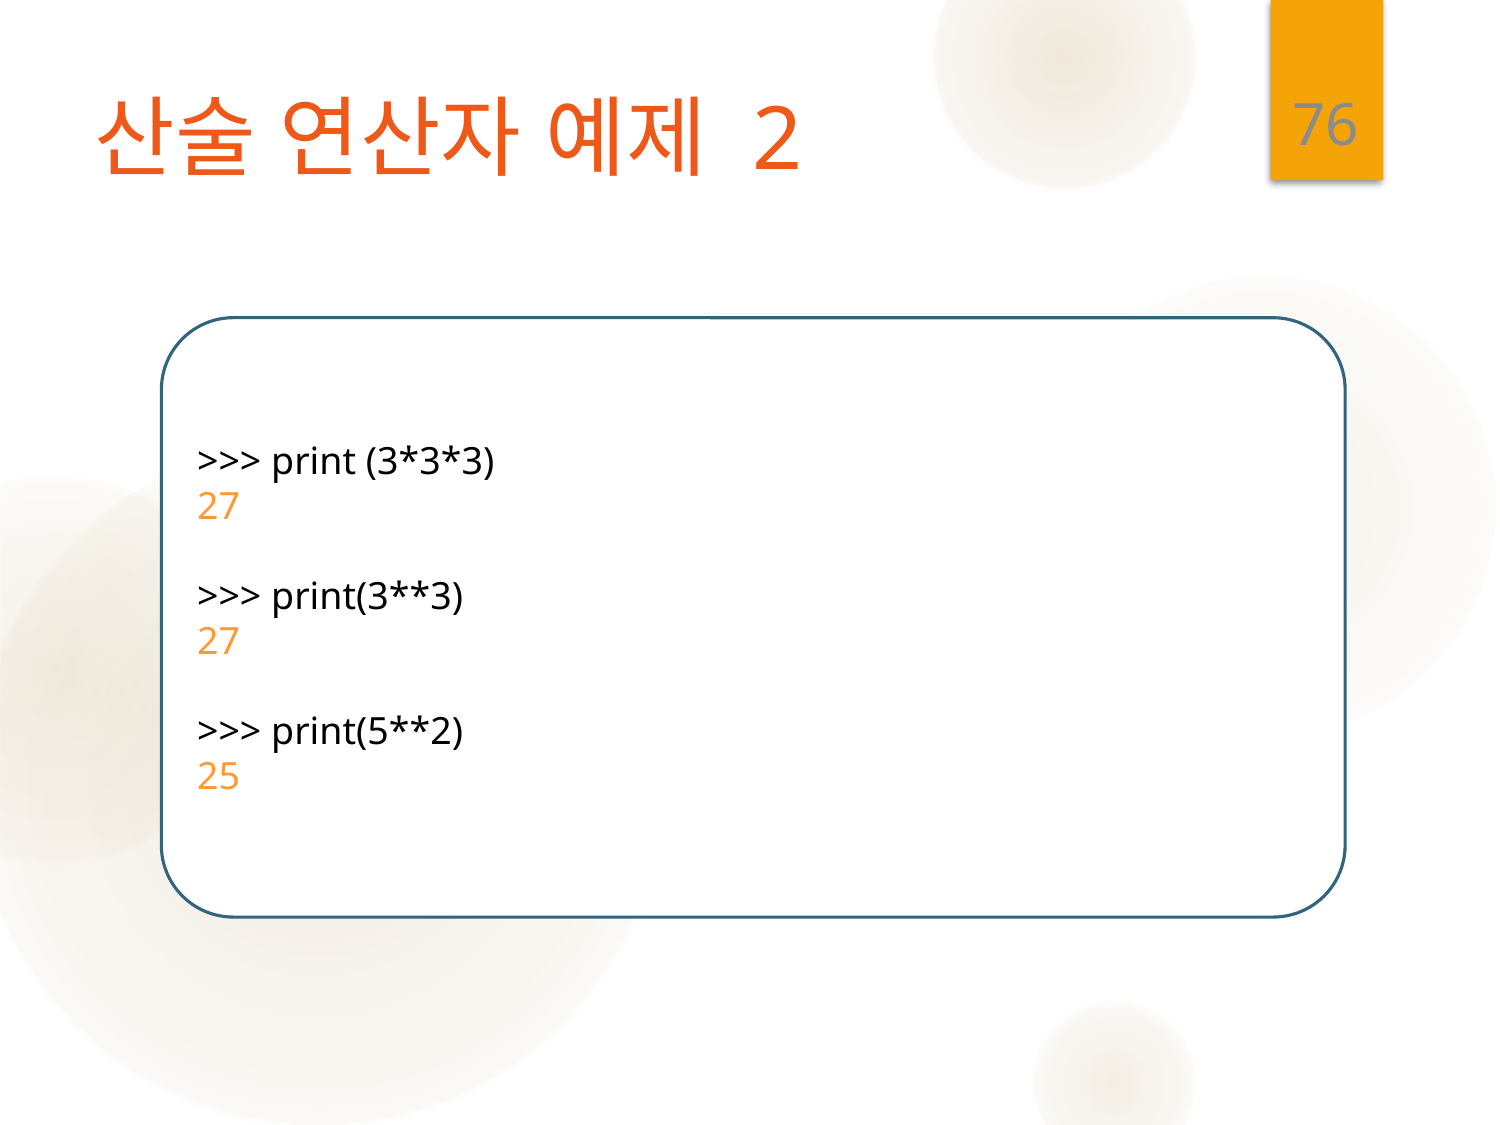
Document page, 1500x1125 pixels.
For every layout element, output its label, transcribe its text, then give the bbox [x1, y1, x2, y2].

title 산술 연산자 예제 2 [79, 74, 1237, 304]
text_box >>> print (3*3*3) 27 >>> print(3**3) 27 >>> print(5**2) 25 [161, 317, 1346, 918]
slide_number 76 [1273, 48, 1378, 175]
